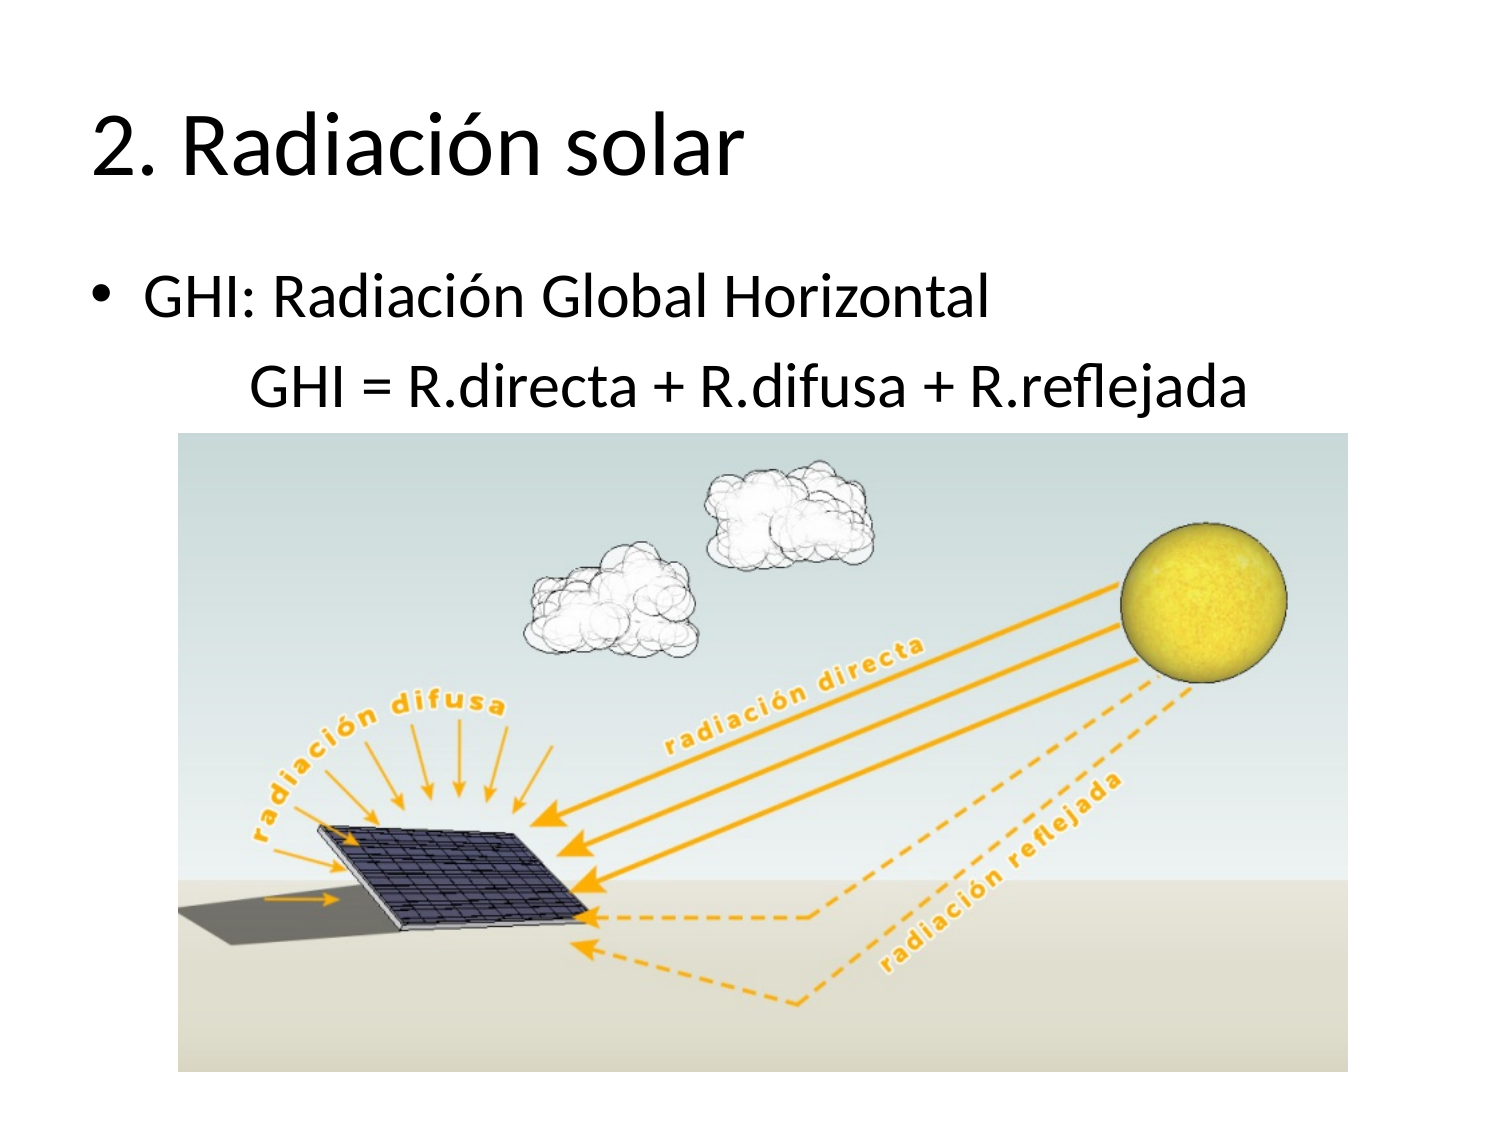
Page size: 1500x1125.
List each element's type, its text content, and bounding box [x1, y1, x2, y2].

list GHI: Radiación Global Horizontal GHI = R.directa + R.difusa + R.reflejada [75, 246, 1425, 429]
title 2. Radiación solar [75, 45, 1425, 233]
picture [177, 433, 1348, 1072]
